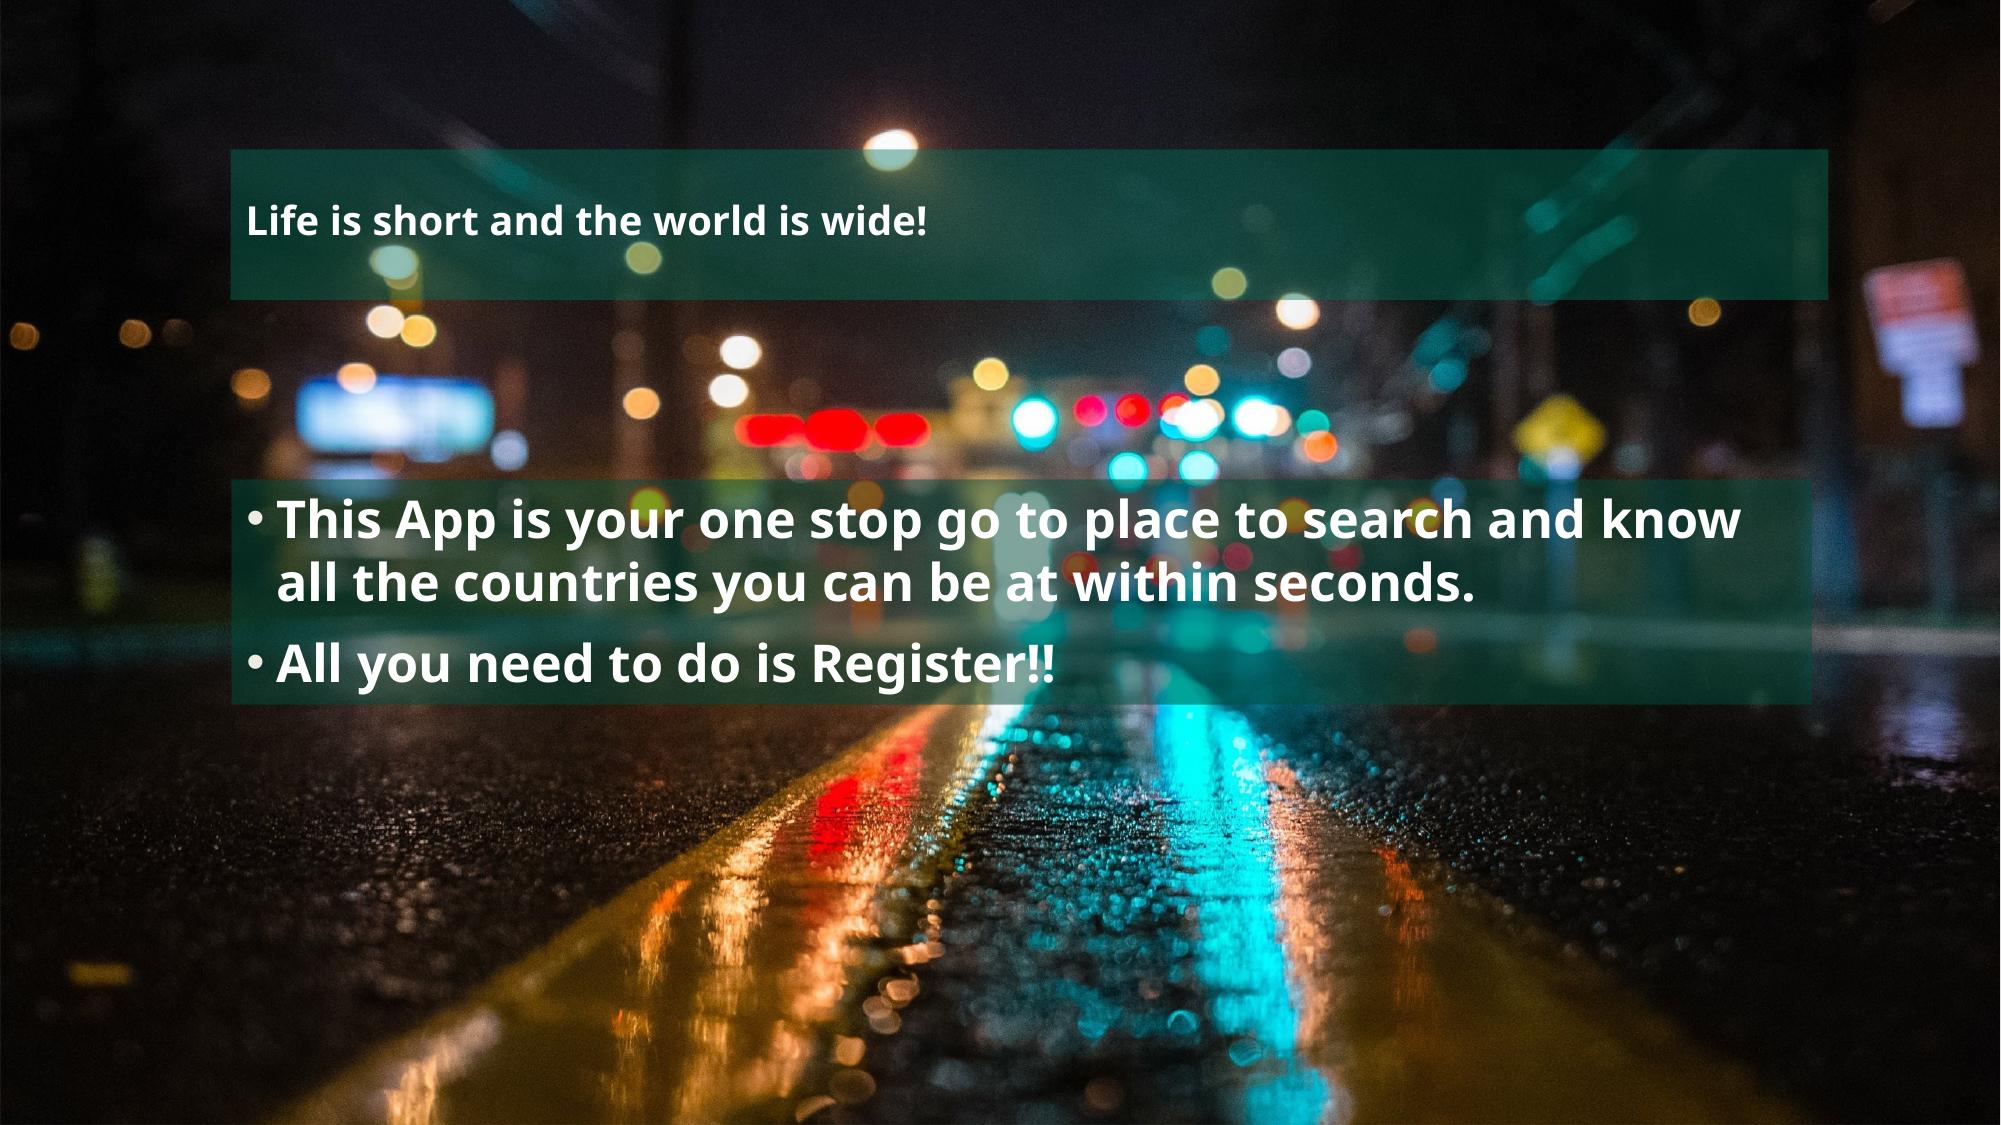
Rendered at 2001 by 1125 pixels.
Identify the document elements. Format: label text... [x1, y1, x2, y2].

list This App is your one stop go to place to search and know all the countries you can be at within seconds. All you need to do is Register!! [231, 479, 1812, 705]
picture [0, 0, 2001, 1125]
title Life is short and the world is wide! [230, 149, 1829, 300]
